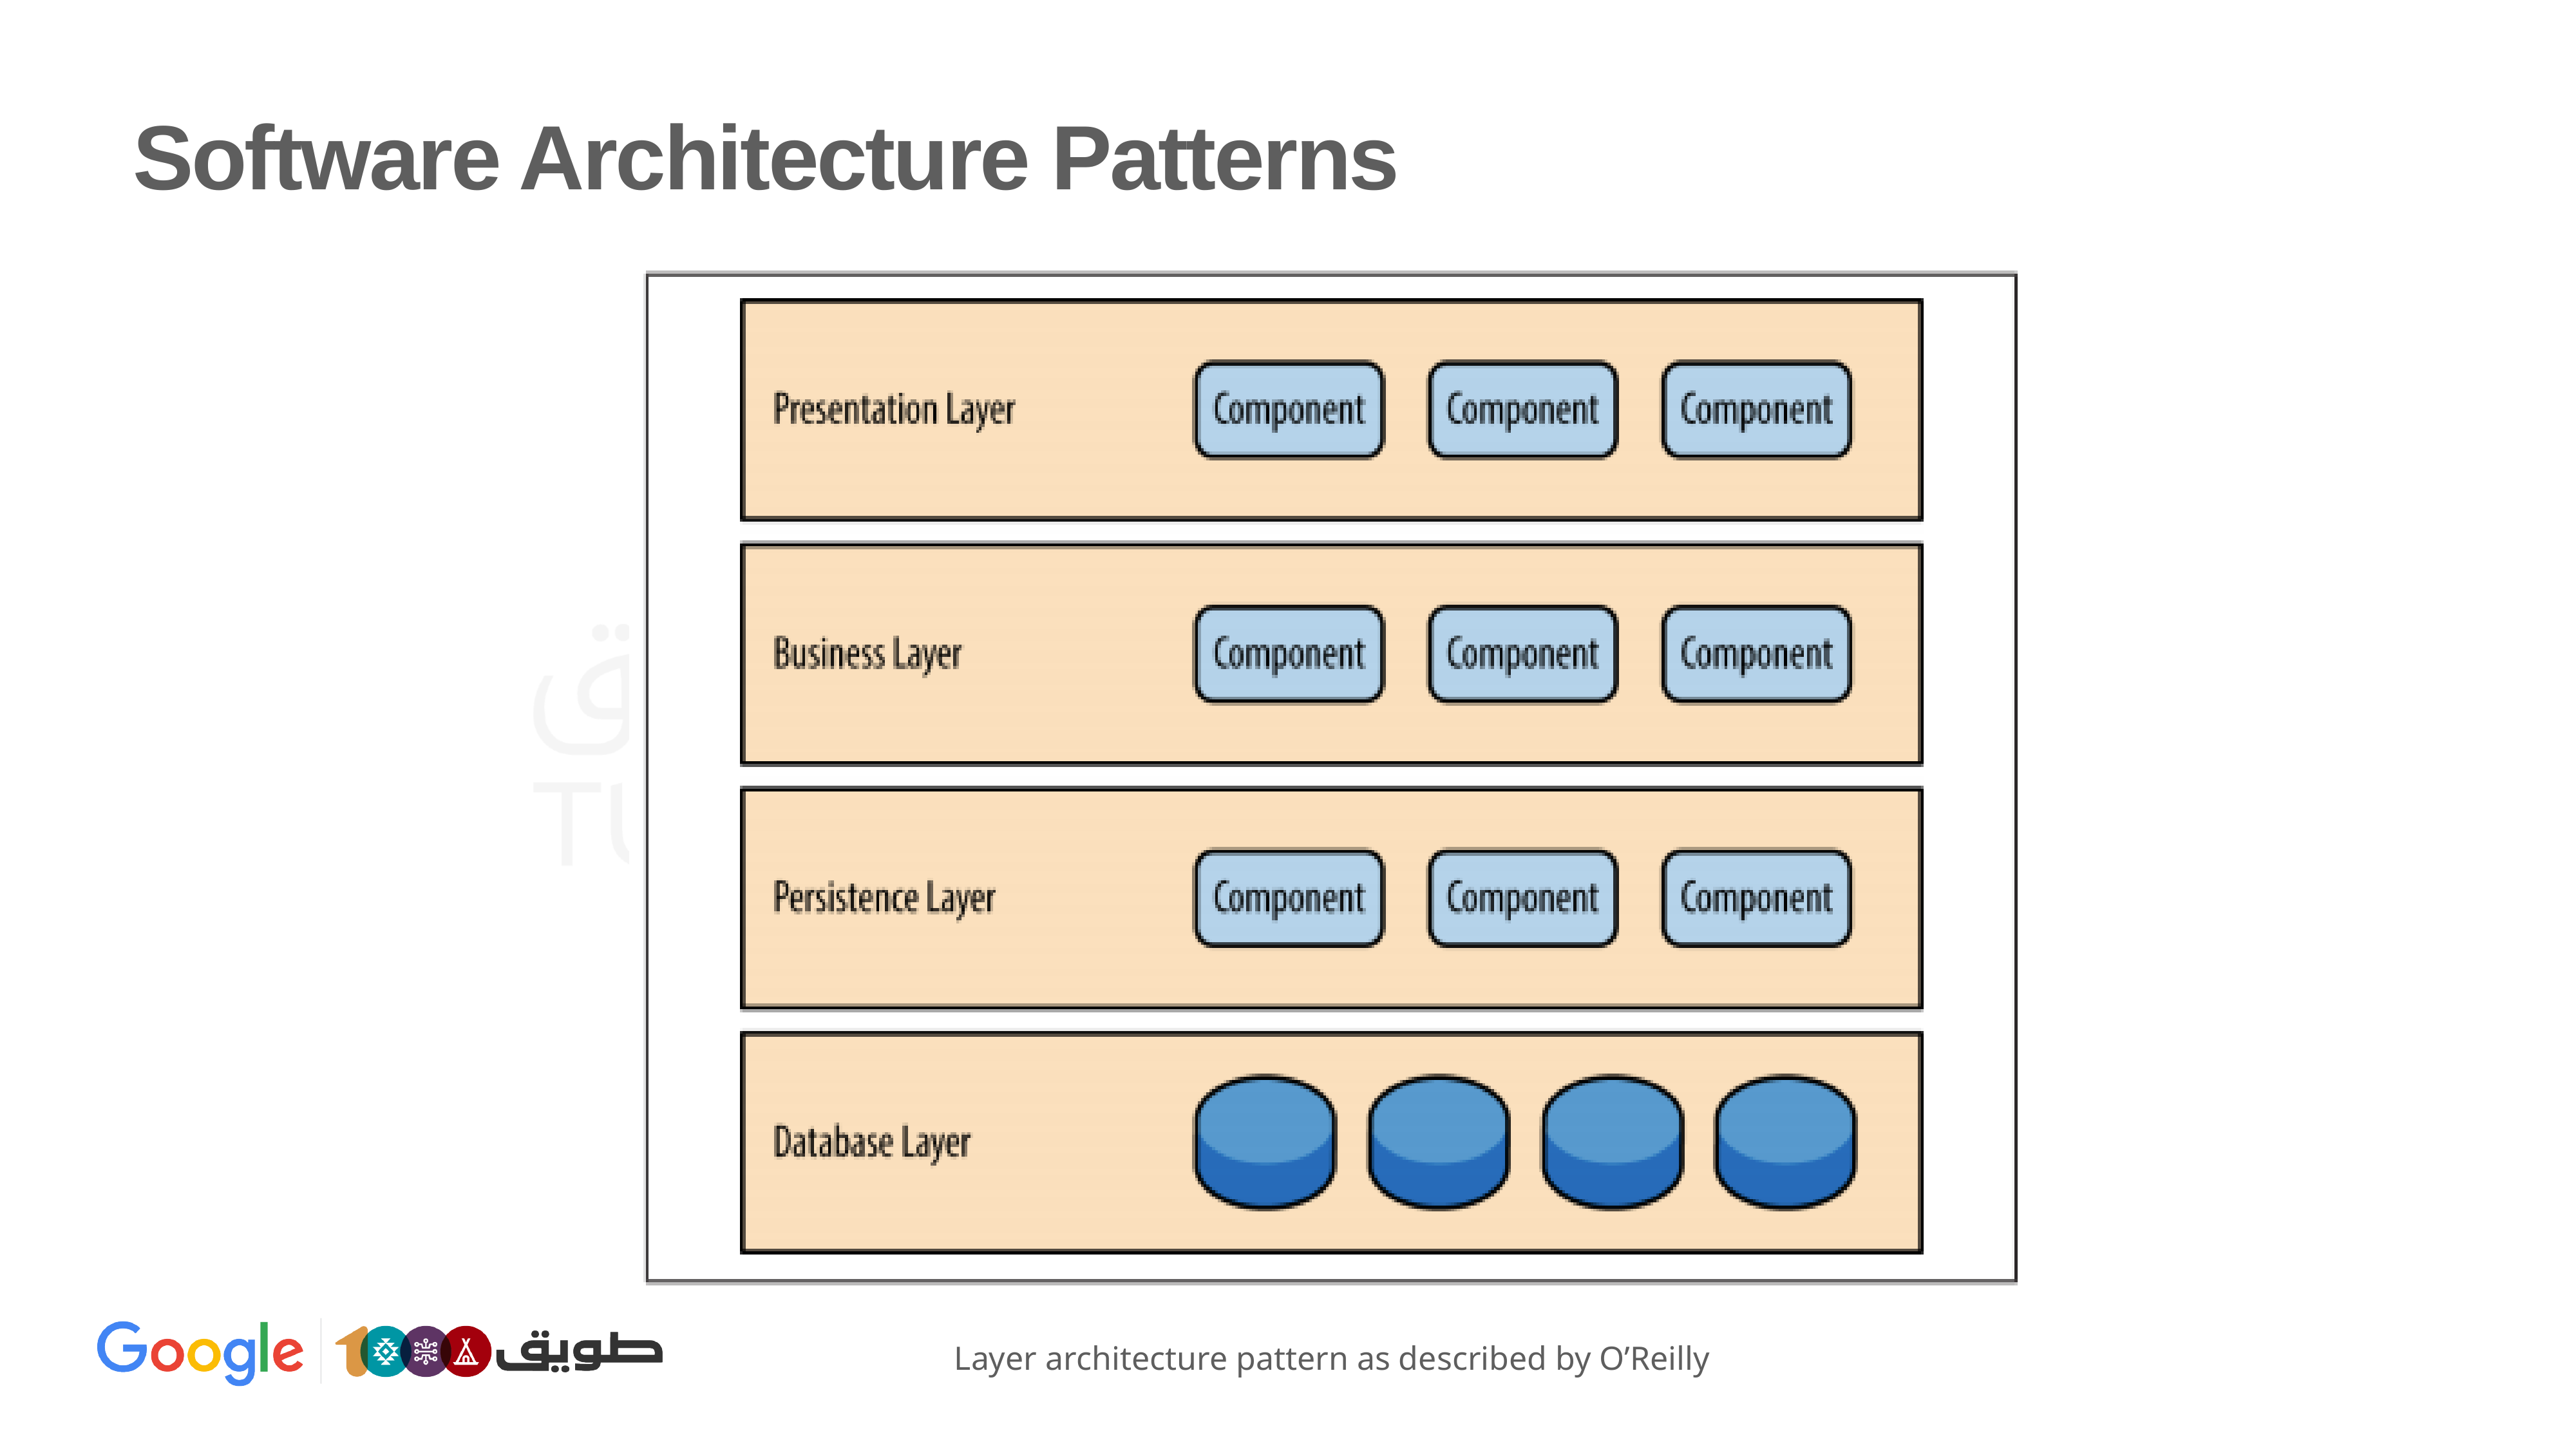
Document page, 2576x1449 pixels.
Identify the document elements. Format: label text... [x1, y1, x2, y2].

picture [53, 147, 2441, 1449]
title Software Architecture Patterns [127, 113, 1646, 266]
text_box Layer architecture pattern as described by O’Reilly [692, 1332, 1981, 1381]
